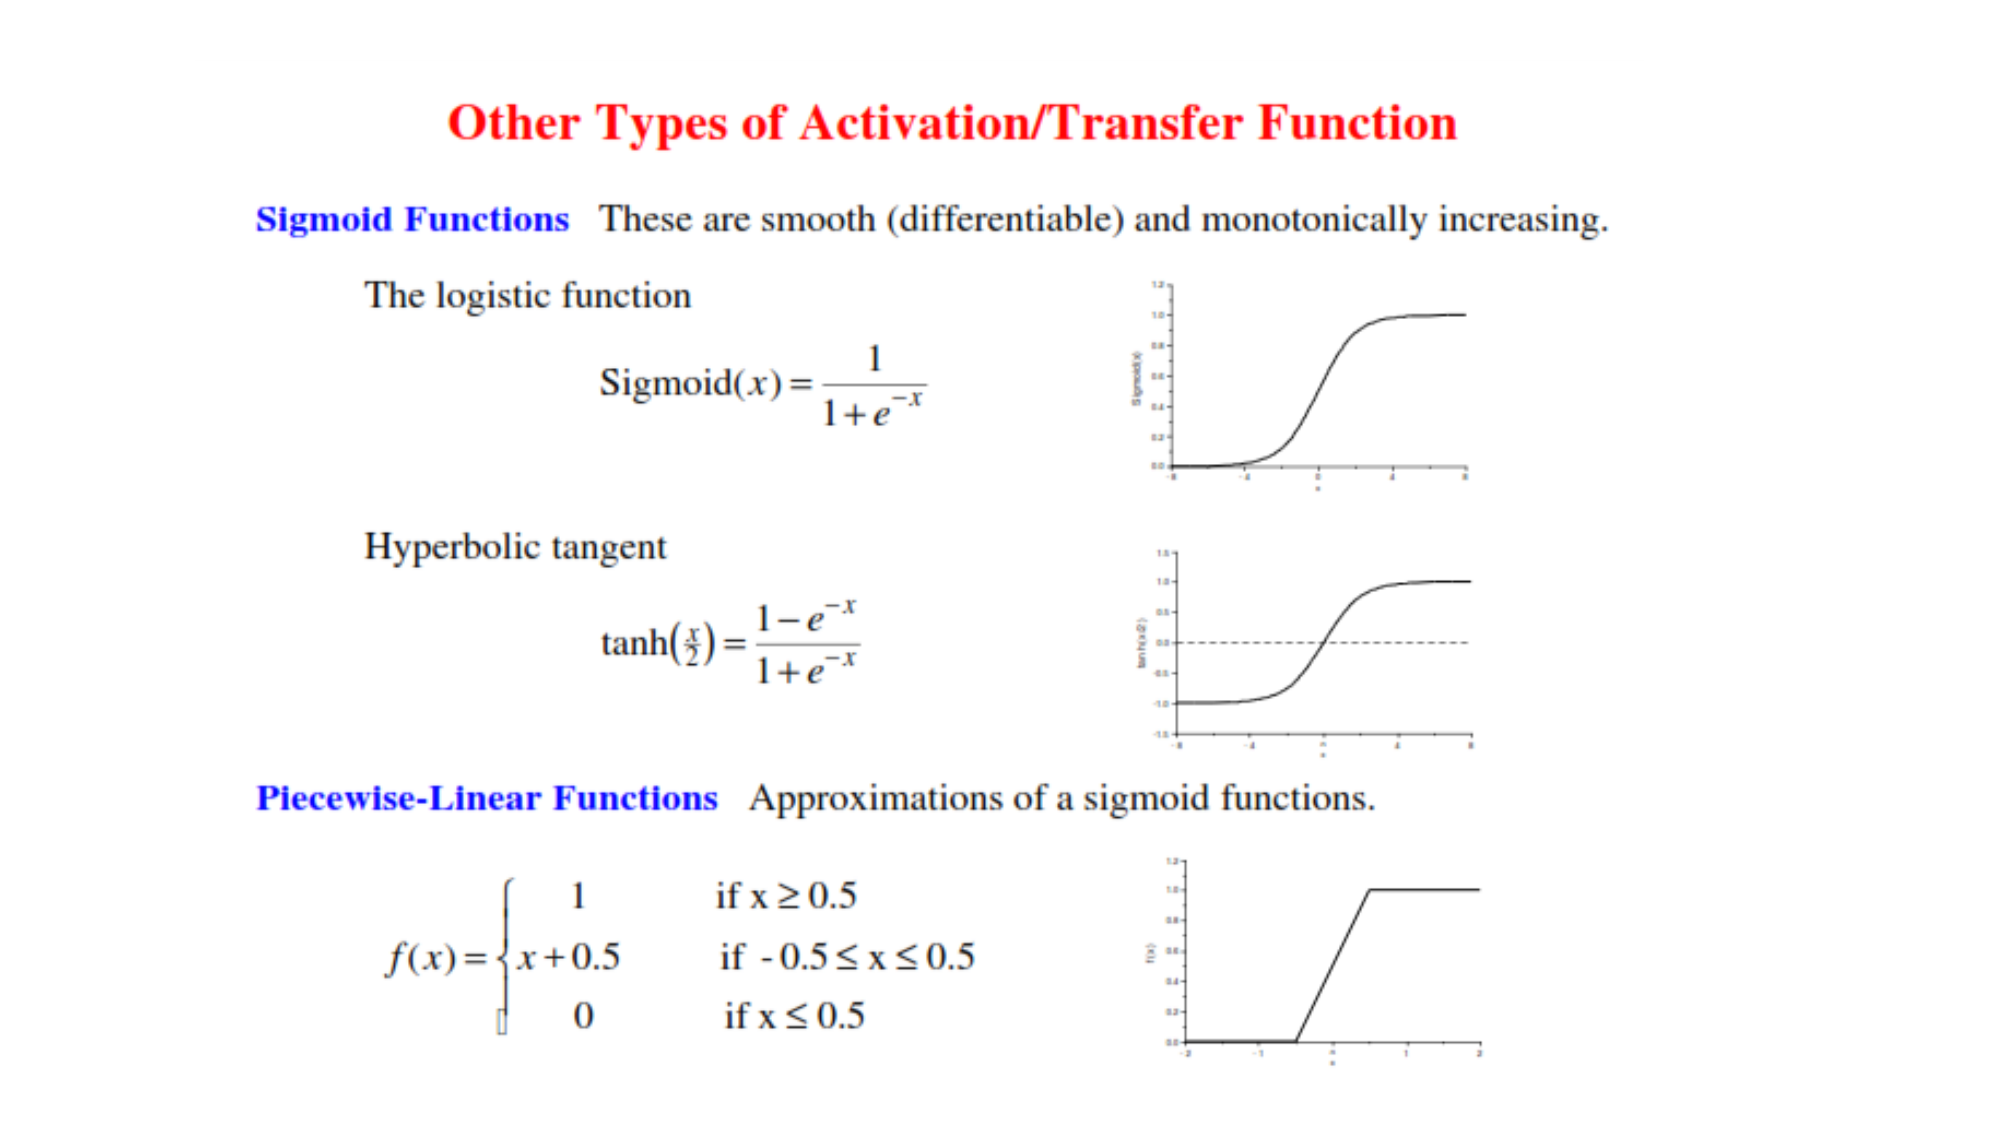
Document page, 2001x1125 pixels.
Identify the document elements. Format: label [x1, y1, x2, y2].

picture [195, 59, 1644, 1125]
